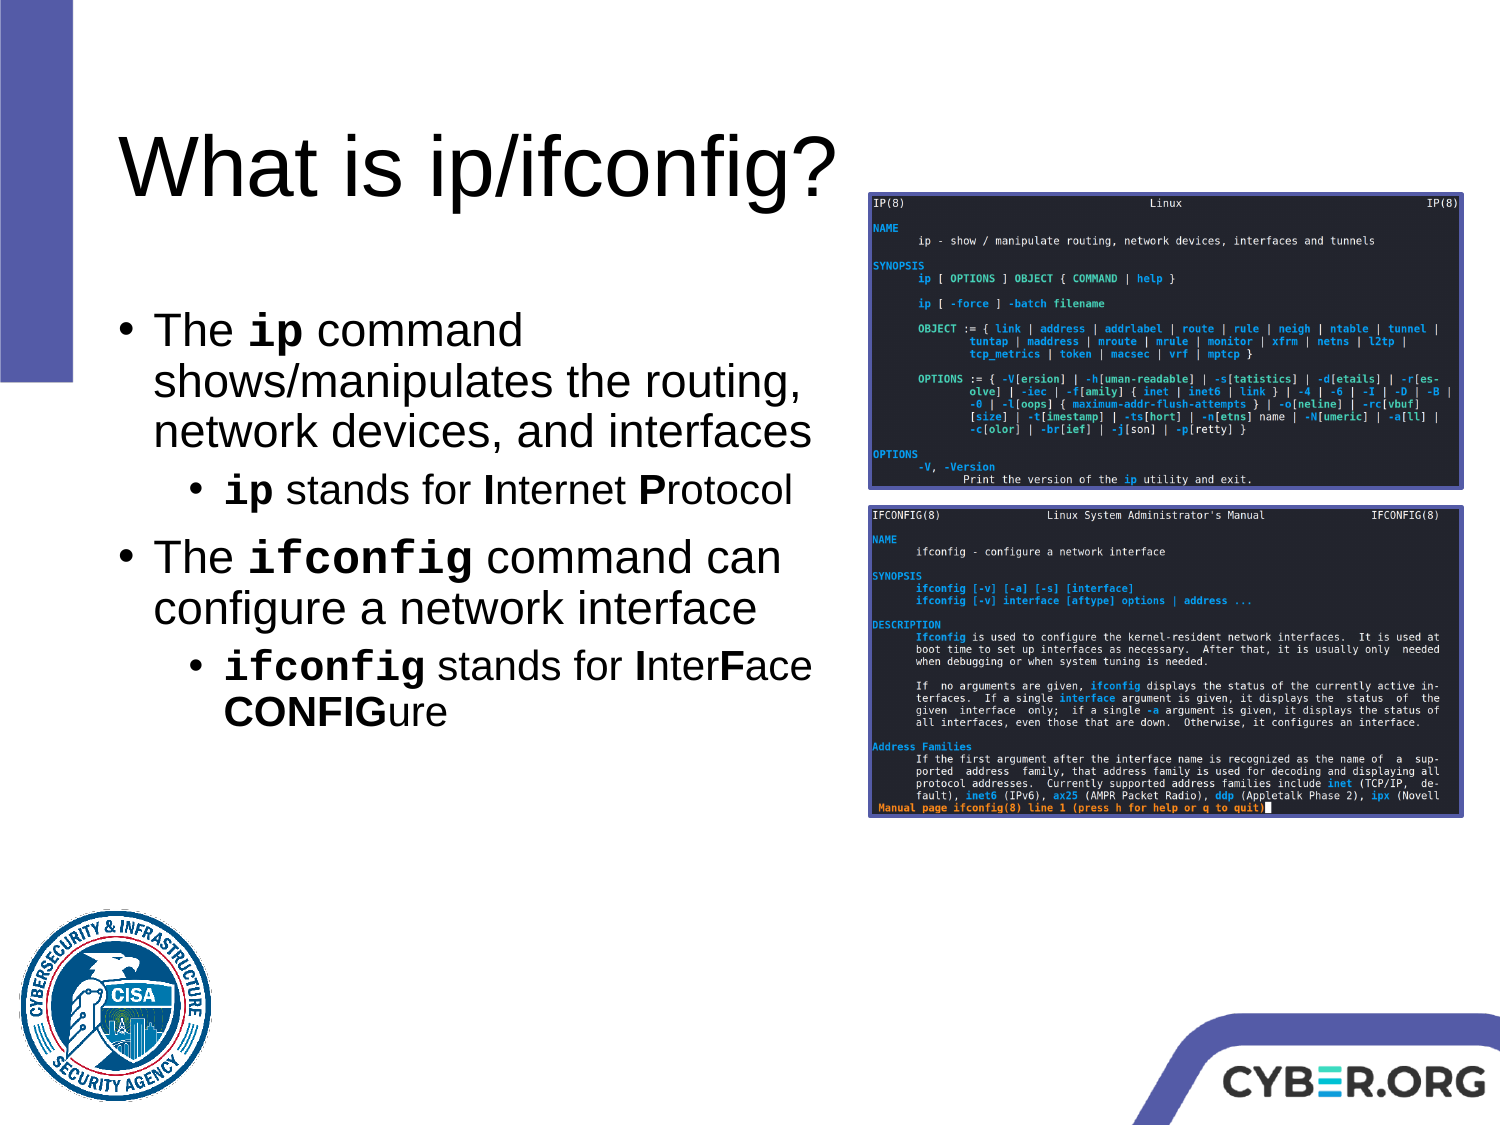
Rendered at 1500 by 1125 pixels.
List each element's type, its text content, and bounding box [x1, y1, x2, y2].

list The ip command shows/manipulates the routing, network devices, and interfaces ip stands for Internet Protocol The ifconfig command can configure a network interface ifconfig stands for InterFace CONFIGure [103, 298, 845, 857]
picture [0, 0, 1500, 1125]
title What is ip/ifconfig? [103, 59, 1397, 278]
